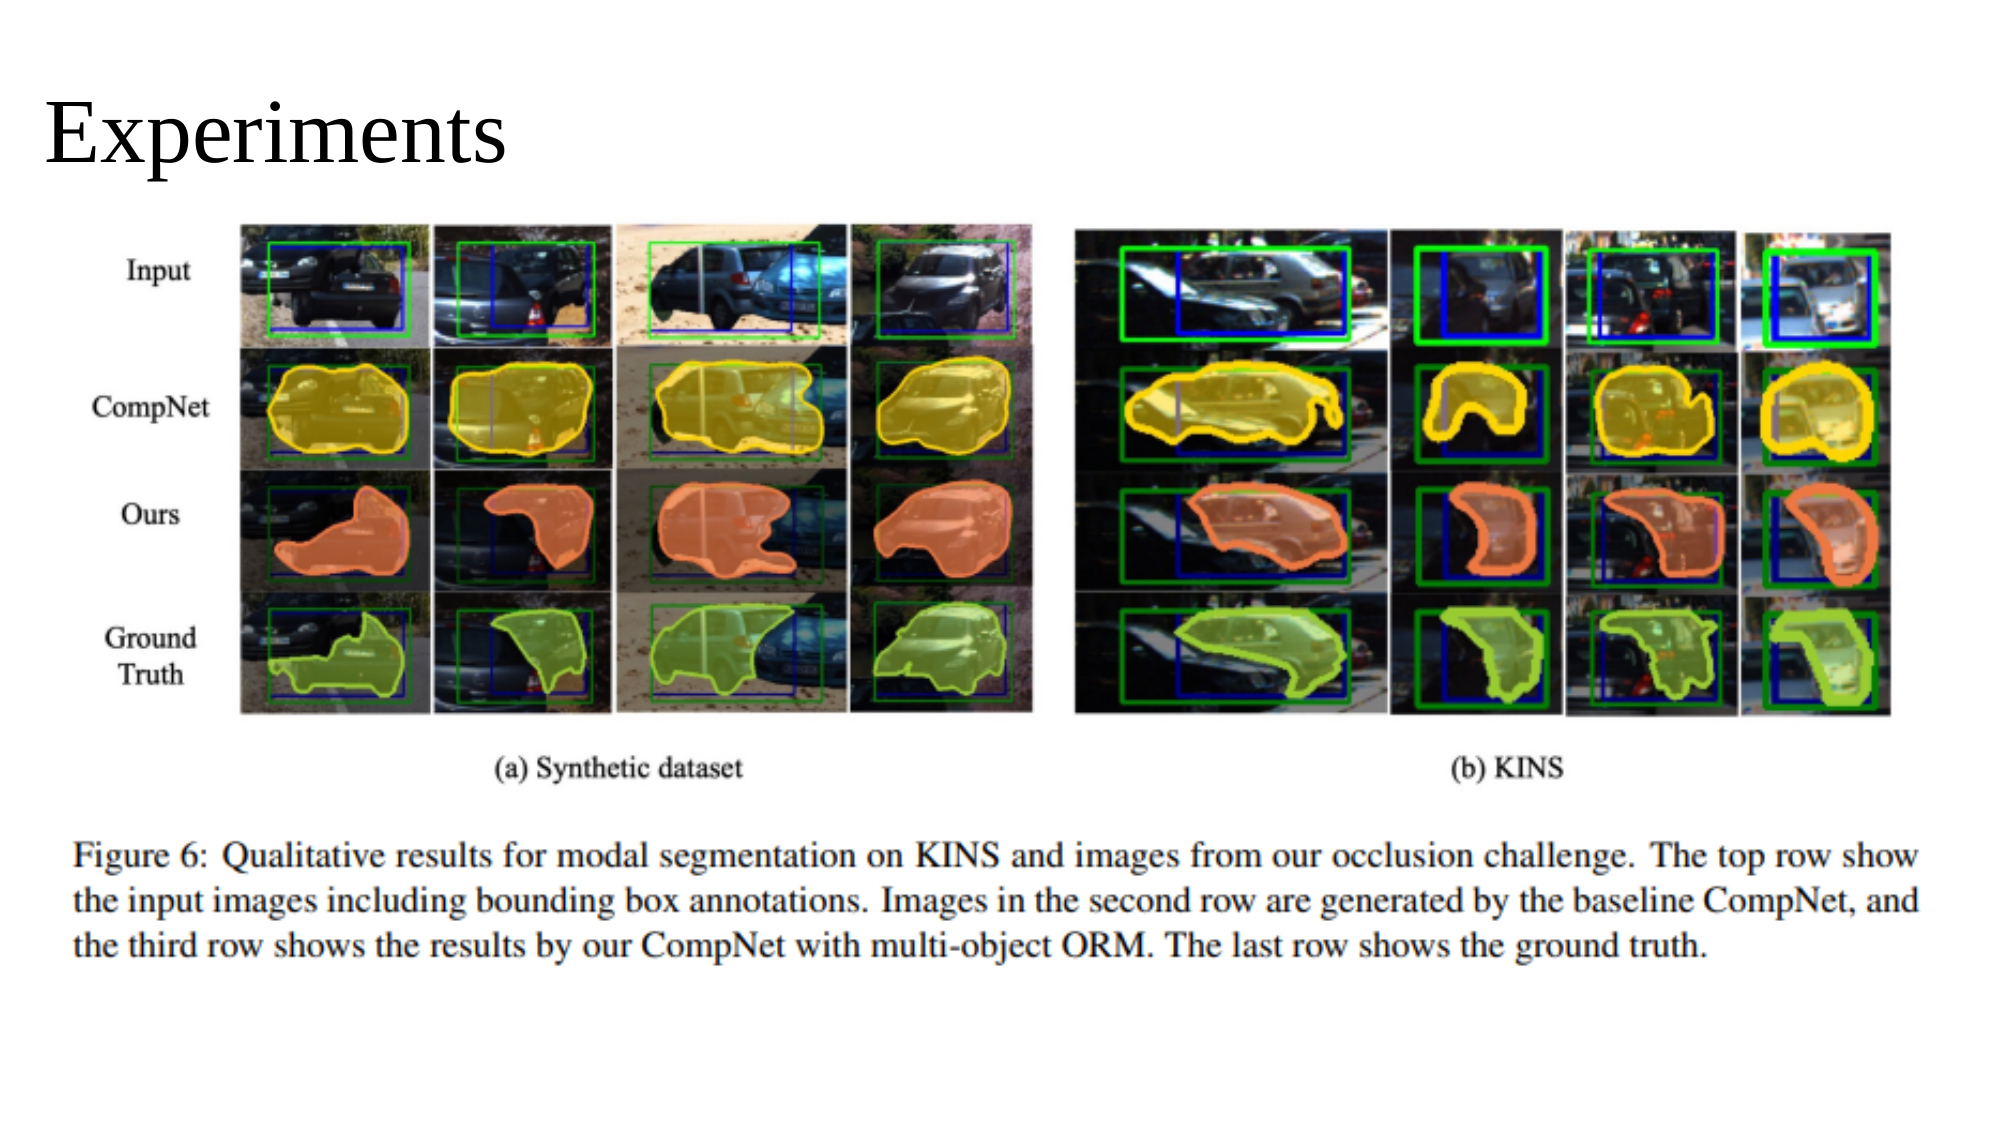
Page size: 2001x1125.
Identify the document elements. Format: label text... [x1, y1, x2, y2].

text_box Experiments [29, 24, 911, 242]
picture [65, 197, 1945, 981]
